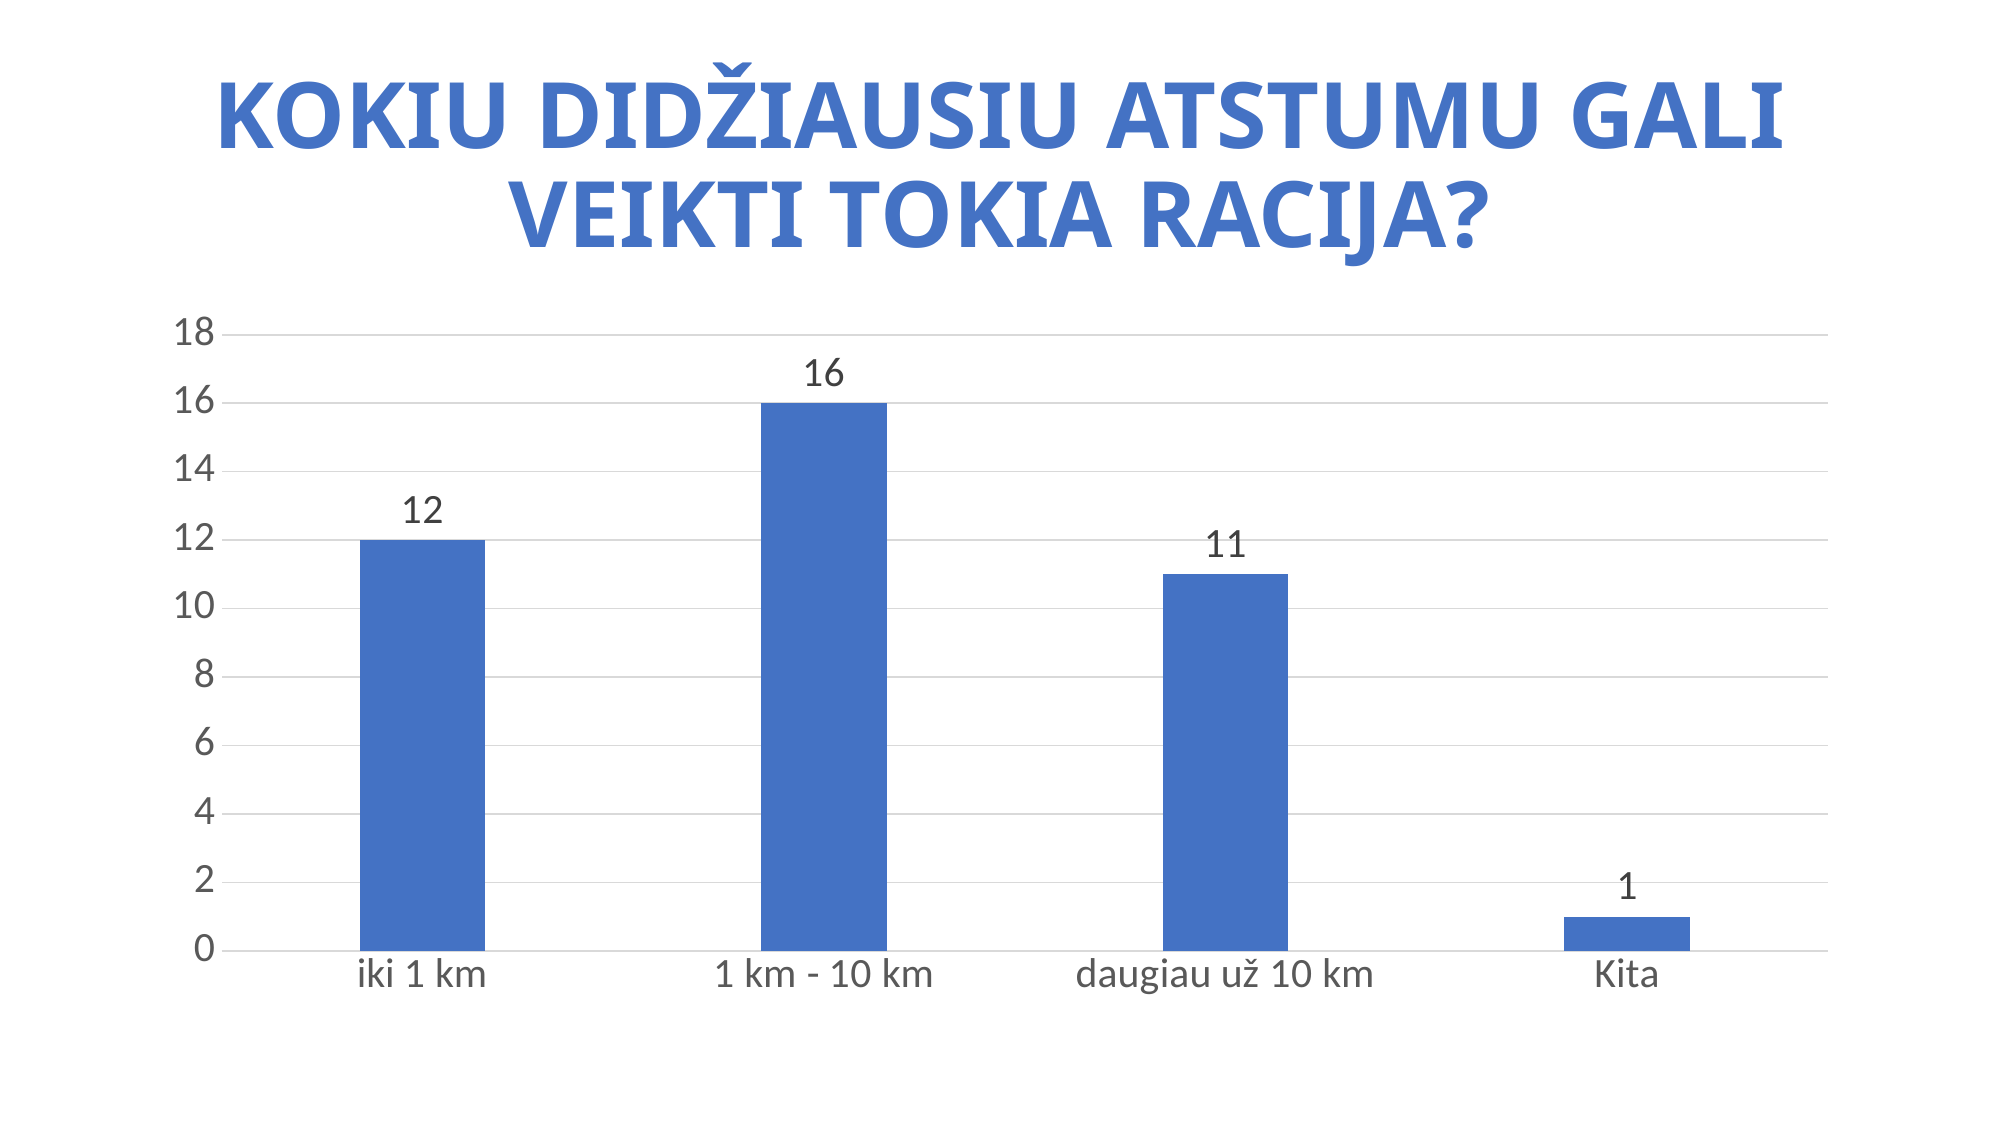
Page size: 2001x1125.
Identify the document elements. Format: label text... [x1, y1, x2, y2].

chart [137, 299, 1863, 1014]
title Kokiu didžiausiu atstumu gali veikti tokia racija? [137, 59, 1863, 278]
